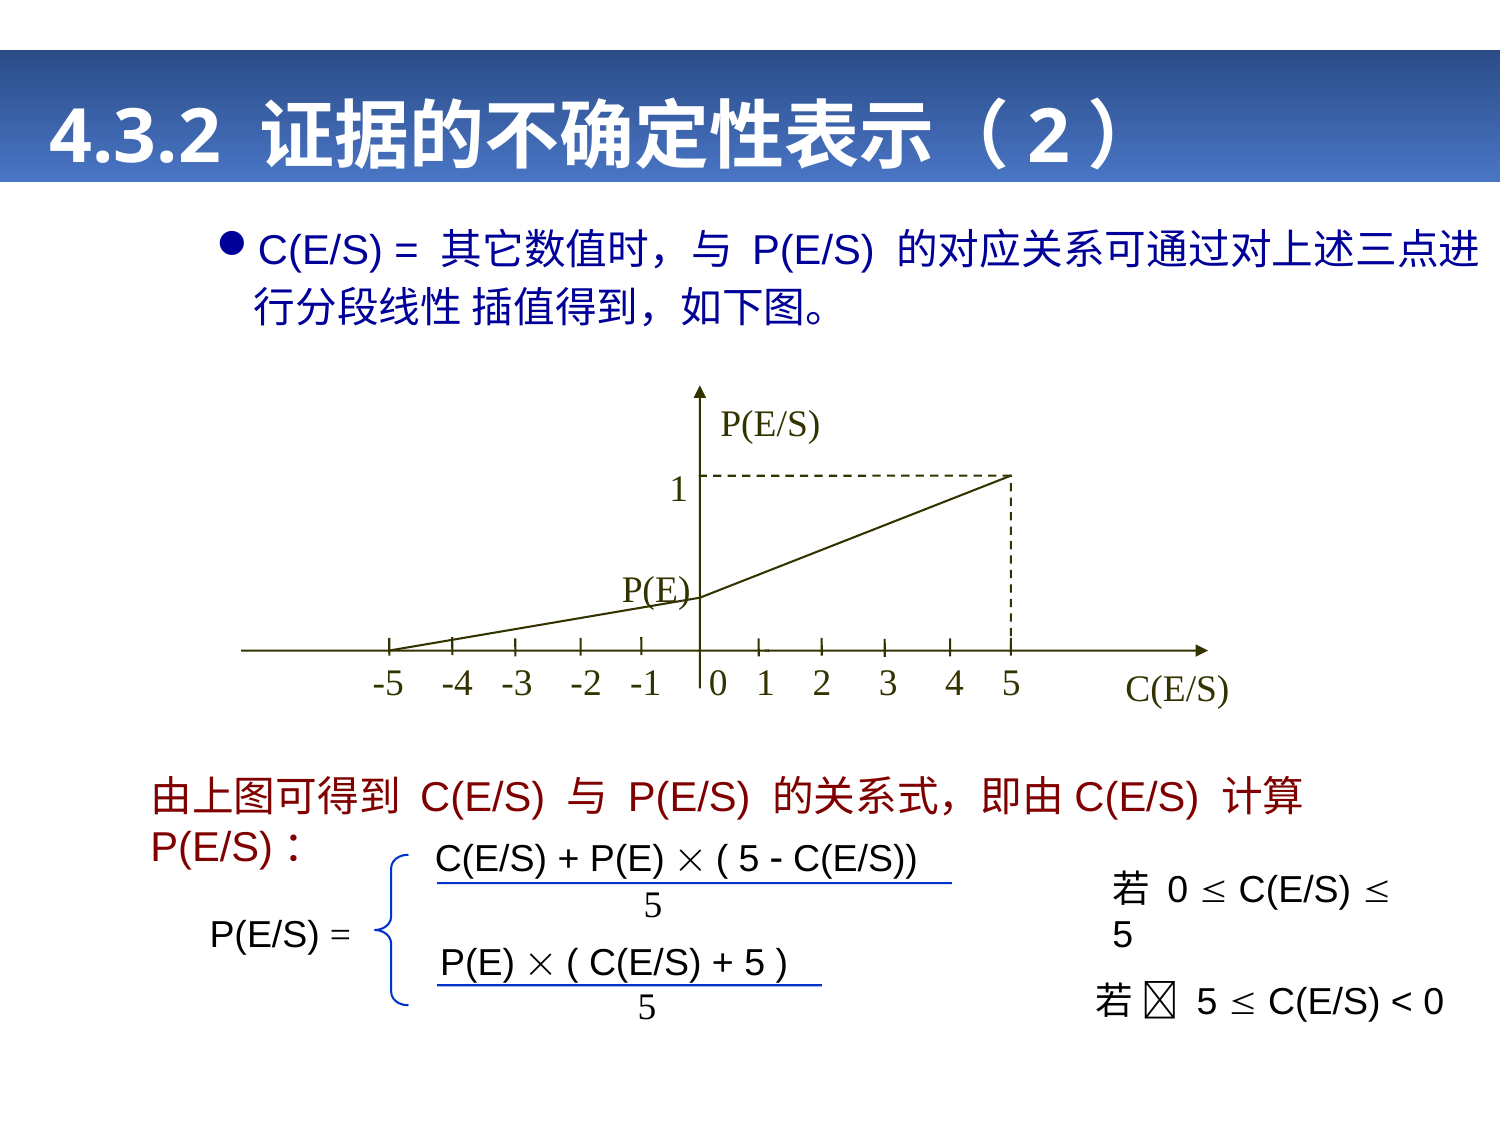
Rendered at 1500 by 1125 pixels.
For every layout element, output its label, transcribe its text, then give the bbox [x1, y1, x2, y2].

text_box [194, 831, 1444, 1035]
text_box 由上图可得到 C(E/S) 与 P(E/S) 的关系式，即由C(E/S) 计算 P(E/S)： [135, 762, 1436, 878]
list C(E/S) = 其它数值时，与 P(E/S) 的对应关系可通过对上述三点进行分段线性 插值得到，如下图。 [201, 208, 1500, 1066]
title 4.3.2 证据的不确定性表示（2） [34, 70, 1437, 186]
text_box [242, 385, 1247, 718]
